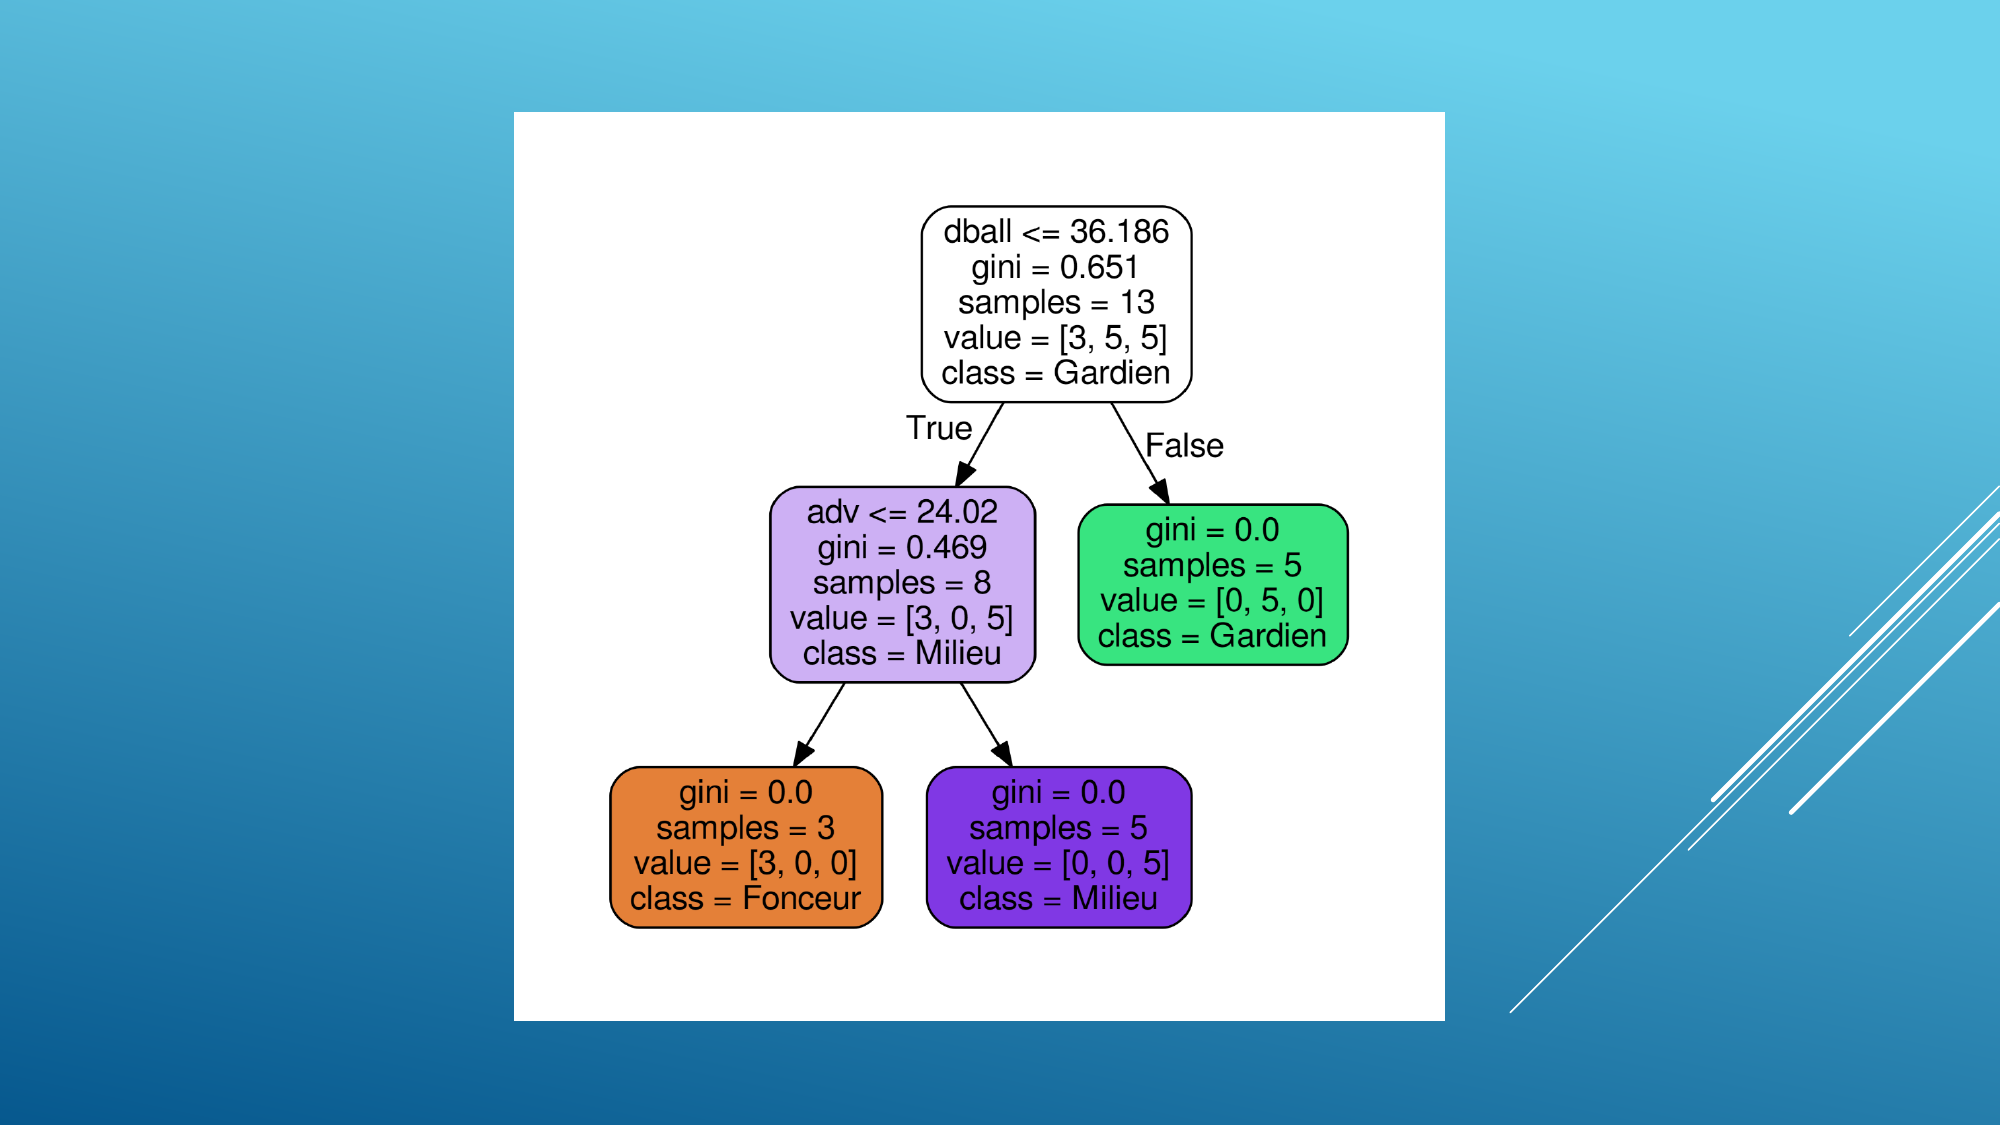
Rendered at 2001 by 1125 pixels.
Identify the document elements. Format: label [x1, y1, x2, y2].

list [514, 112, 1445, 1022]
